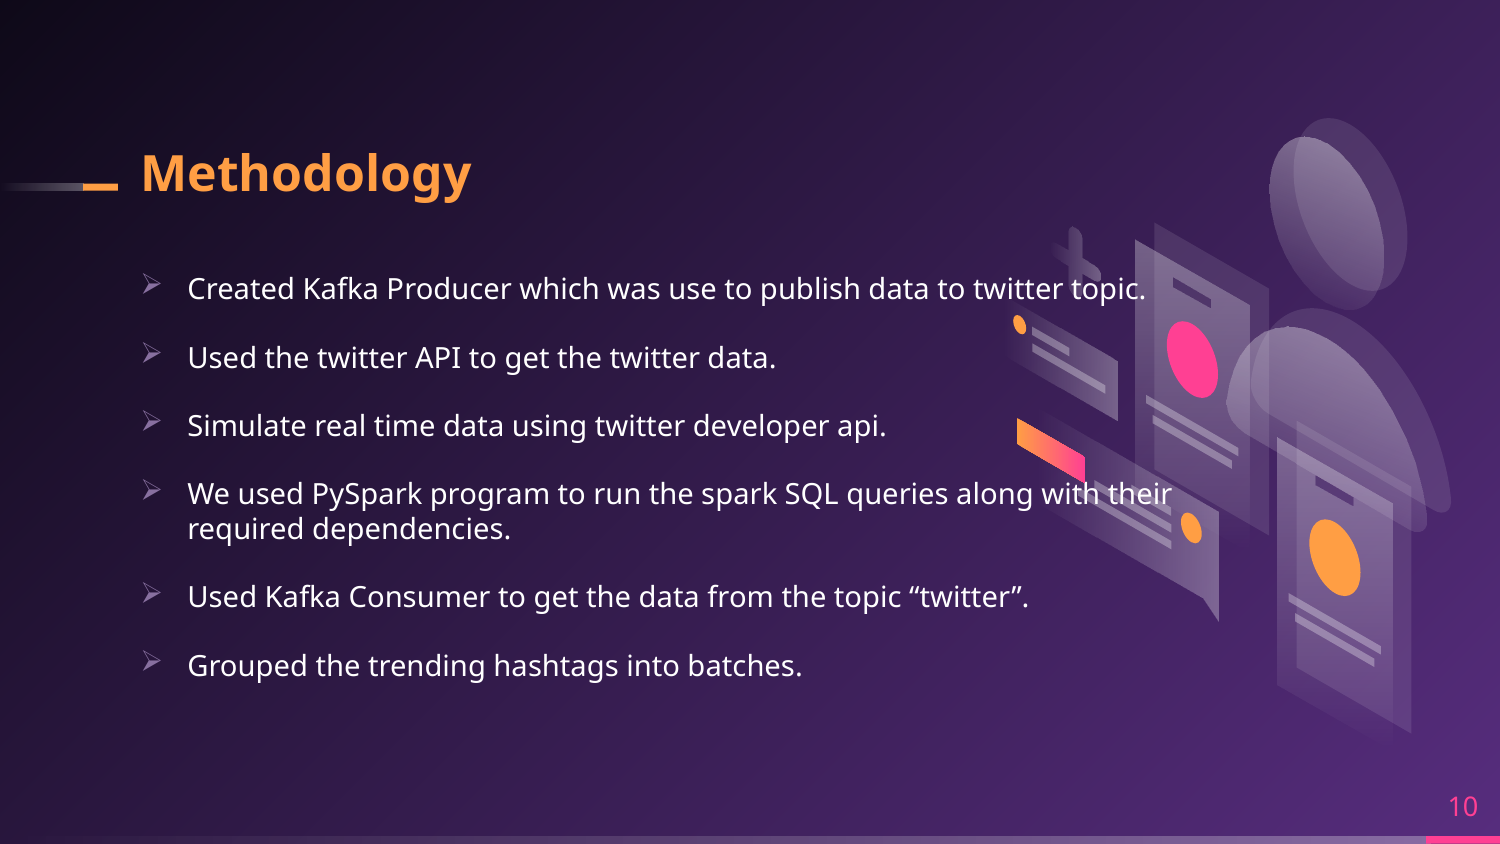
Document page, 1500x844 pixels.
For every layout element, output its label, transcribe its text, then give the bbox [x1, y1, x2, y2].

title Methodology [140, 137, 997, 203]
slide_number 10 [1426, 779, 1500, 837]
list Created Kafka Producer which was use to publish data to twitter topic. Used the twitter API to get the twitter data. Simulate real time data using twitter developer api. We used PySpark program to run the spark SQL queries along with their required dependencies. Used Kafka Consumer to get the data from the topic “twitter”. Grouped the trending hashtags into batches. [140, 270, 997, 720]
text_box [1002, 117, 1452, 751]
